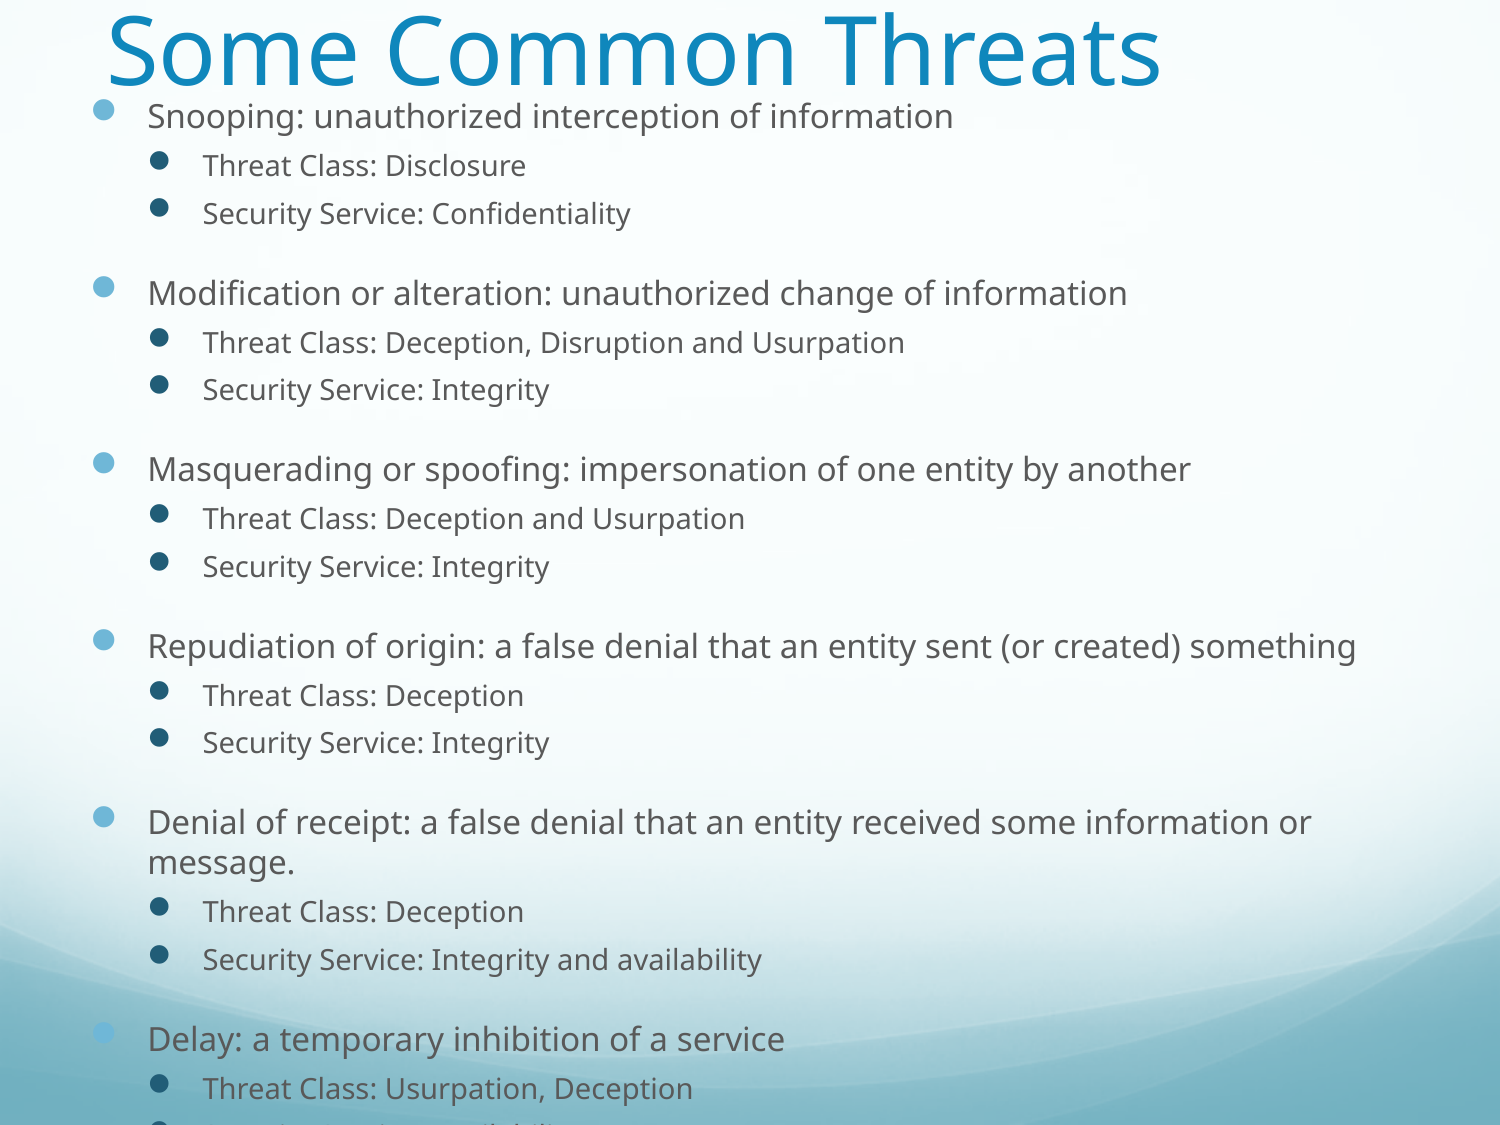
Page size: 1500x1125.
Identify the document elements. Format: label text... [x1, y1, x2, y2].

list Snooping: unauthorized interception of information Threat Class: Disclosure Security Service: Confidentiality Modification or alteration: unauthorized change of information Threat Class: Deception, Disruption and Usurpation Security Service: Integrity Masquerading or spoofing: impersonation of one entity by another Threat Class: Deception and Usurpation Security Service: Integrity Repudiation of origin: a false denial that an entity sent (or created) something Threat Class: Deception Security Service: Integrity Denial of receipt: a false denial that an entity received some information or message. Threat Class: Deception Security Service: Integrity and availability Delay: a temporary inhibition of a service Threat Class: Usurpation, Deception Security Service: Availability Denial of service: a long-term inhibition of service Threat Class: Usurpation Security Service: Availability [74, 87, 1426, 1113]
title Some Common Threats [0, 0, 1295, 113]
